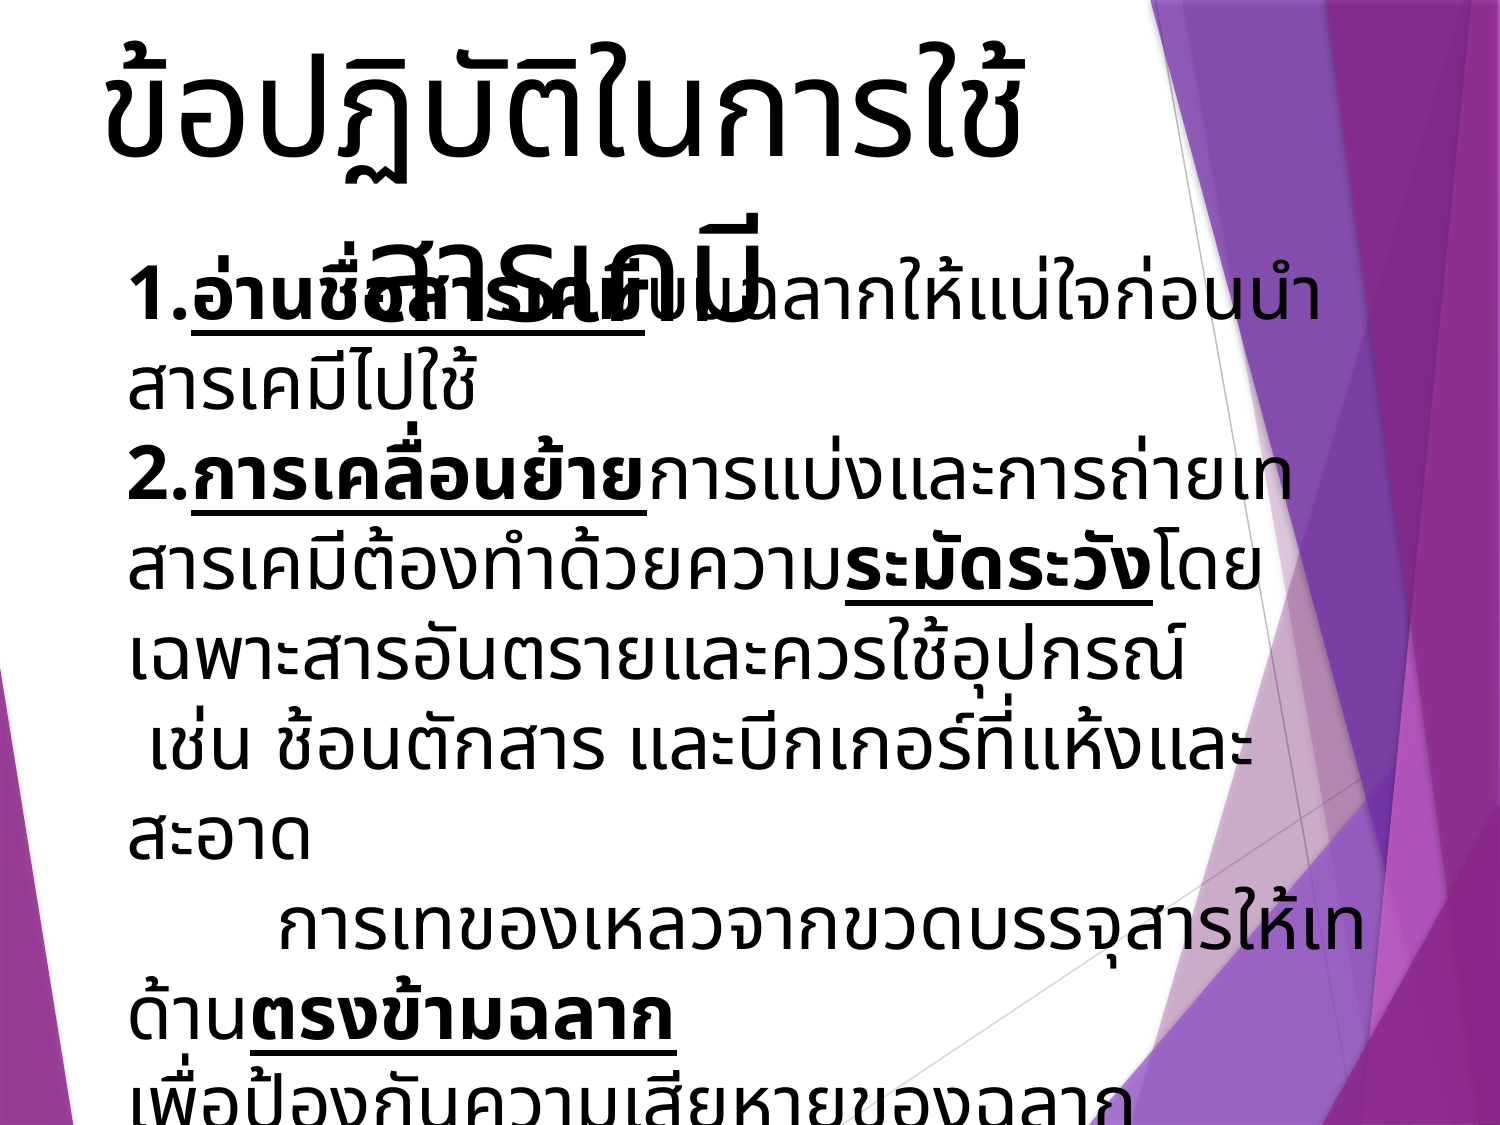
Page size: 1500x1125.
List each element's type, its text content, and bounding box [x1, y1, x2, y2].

text_box 1.อ่านชื่อสารเคมีบนฉลากให้แน่ใจก่อนนำสารเคมีไปใช้ 2.การเคลื่อนย้ายการแบ่งและการถ่ายเทสารเคมีต้องทำด้วยความระมัดระวังโดยเฉพาะสารอันตรายและควรใช้อุปกรณ์ เช่น ช้อนตักสาร และบีกเกอร์ที่แห้งและสะอาด การเทของเหลวจากขวดบรรจุสารให้เทด้านตรงข้ามฉลาก เพื่อป้องกันความเสียหายของฉลากเนื่องจากการสัมผัสสารเคมี [112, 236, 1388, 1125]
text_box ข้อปฏิบัติในการใช้สารเคมี [49, 11, 1081, 356]
